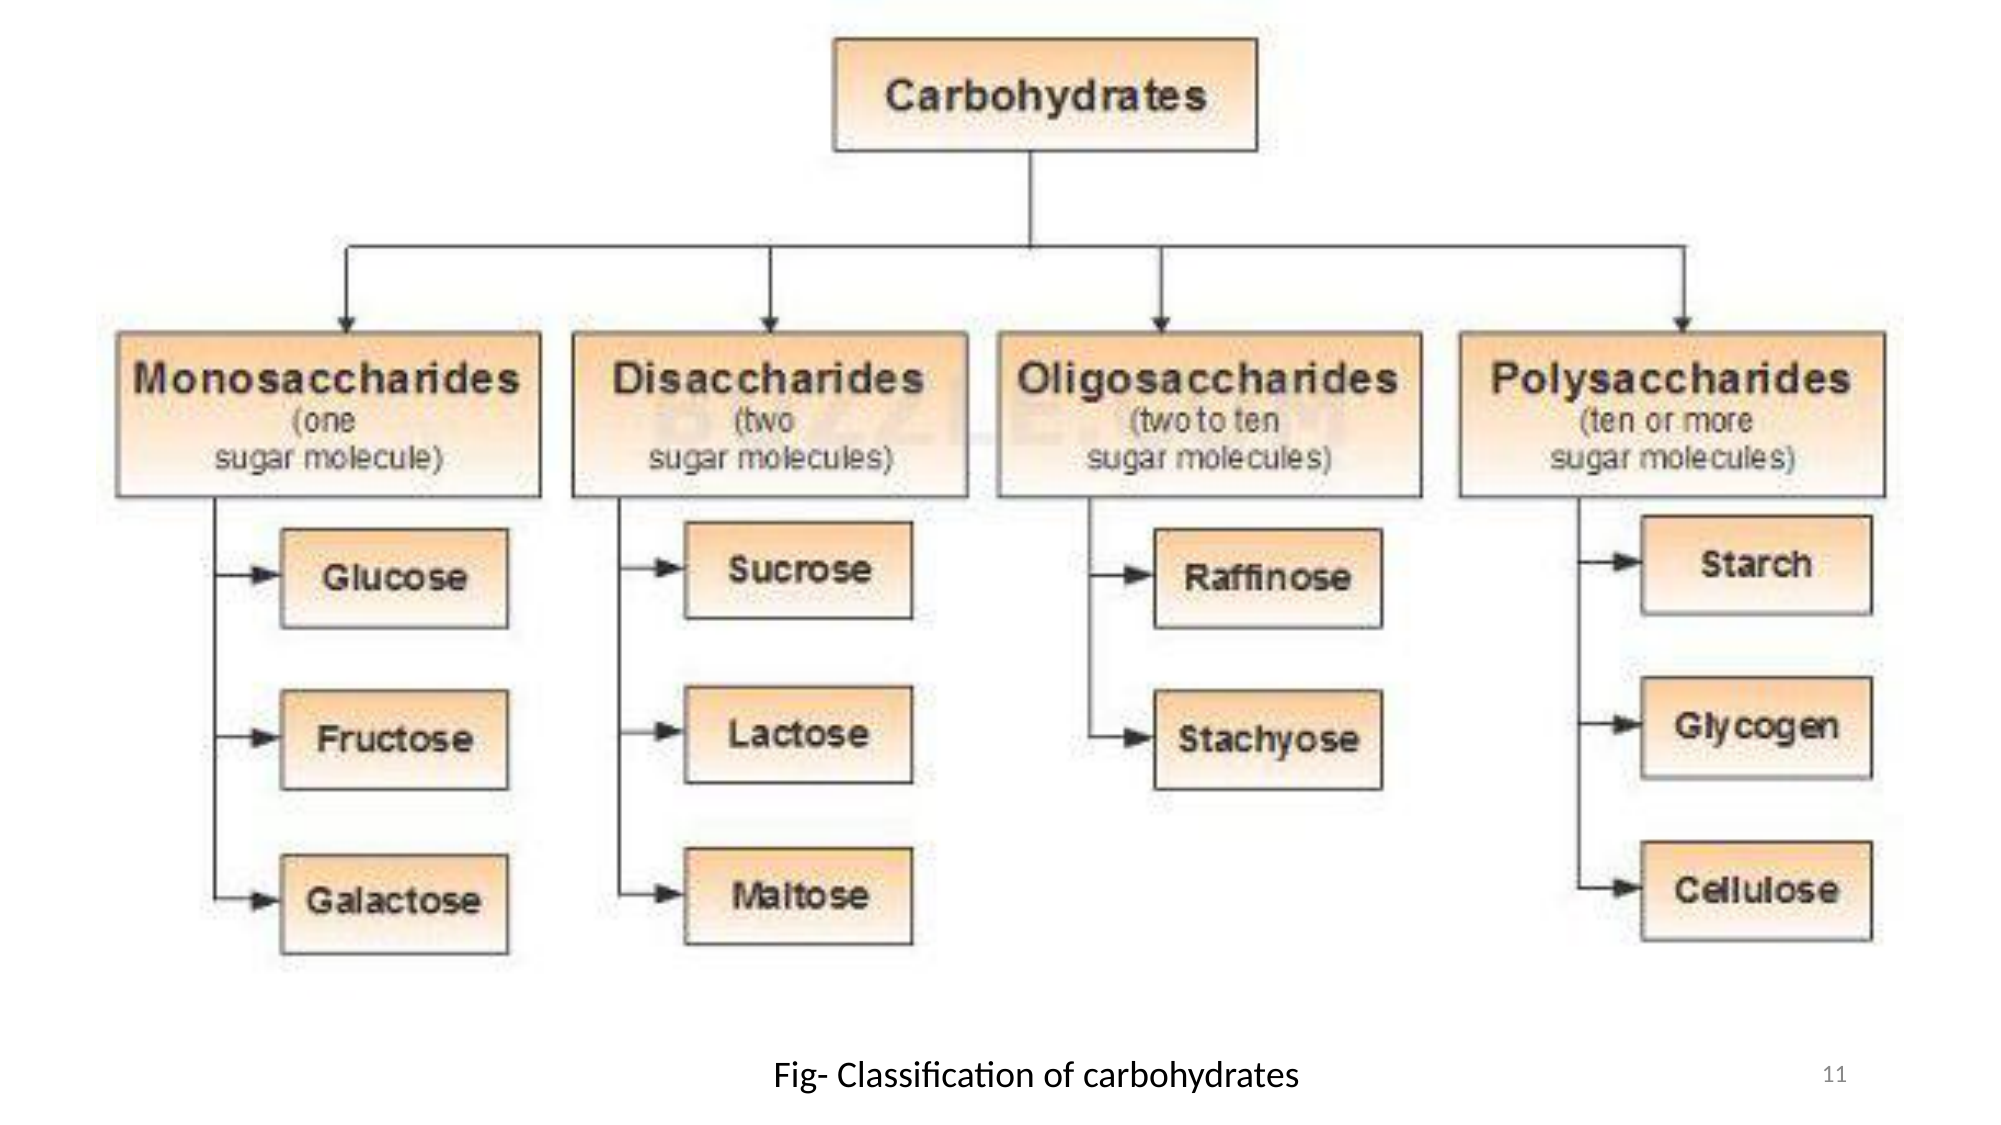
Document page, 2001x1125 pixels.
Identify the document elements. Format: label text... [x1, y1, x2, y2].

slide_number 11 [1412, 1046, 1863, 1103]
text_box Fig- Classification of carbohydrates [758, 1046, 1348, 1103]
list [96, 0, 1904, 1039]
